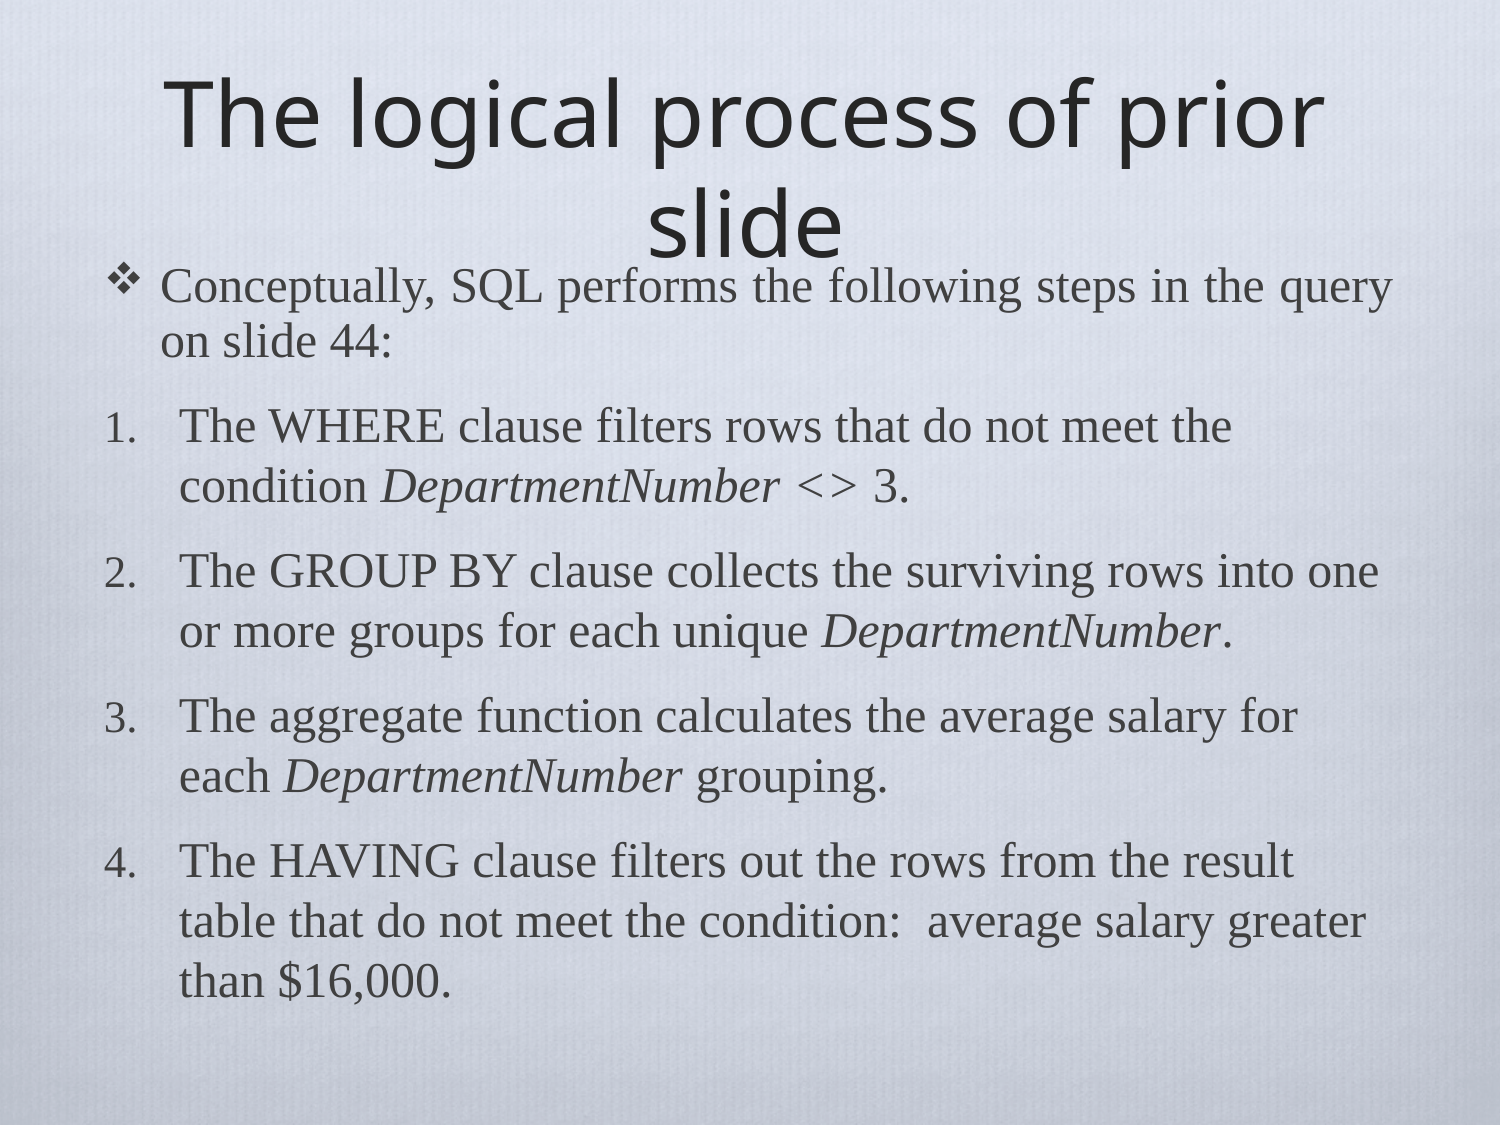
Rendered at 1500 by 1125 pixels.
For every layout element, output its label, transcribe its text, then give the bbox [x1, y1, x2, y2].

title The logical process of prior slide [82, 118, 1410, 213]
list Conceptually, SQL performs the following steps in the query on slide 44: The WHERE clause filters rows that do not meet the condition DepartmentNumber <> 3. The GROUP BY clause collects the surviving rows into one or more groups for each unique DepartmentNumber. The aggregate function calculates the average salary for each DepartmentNumber grouping. The HAVING clause filters out the rows from the result table that do not meet the condition: average salary greater than $16,000. [88, 252, 1410, 1053]
